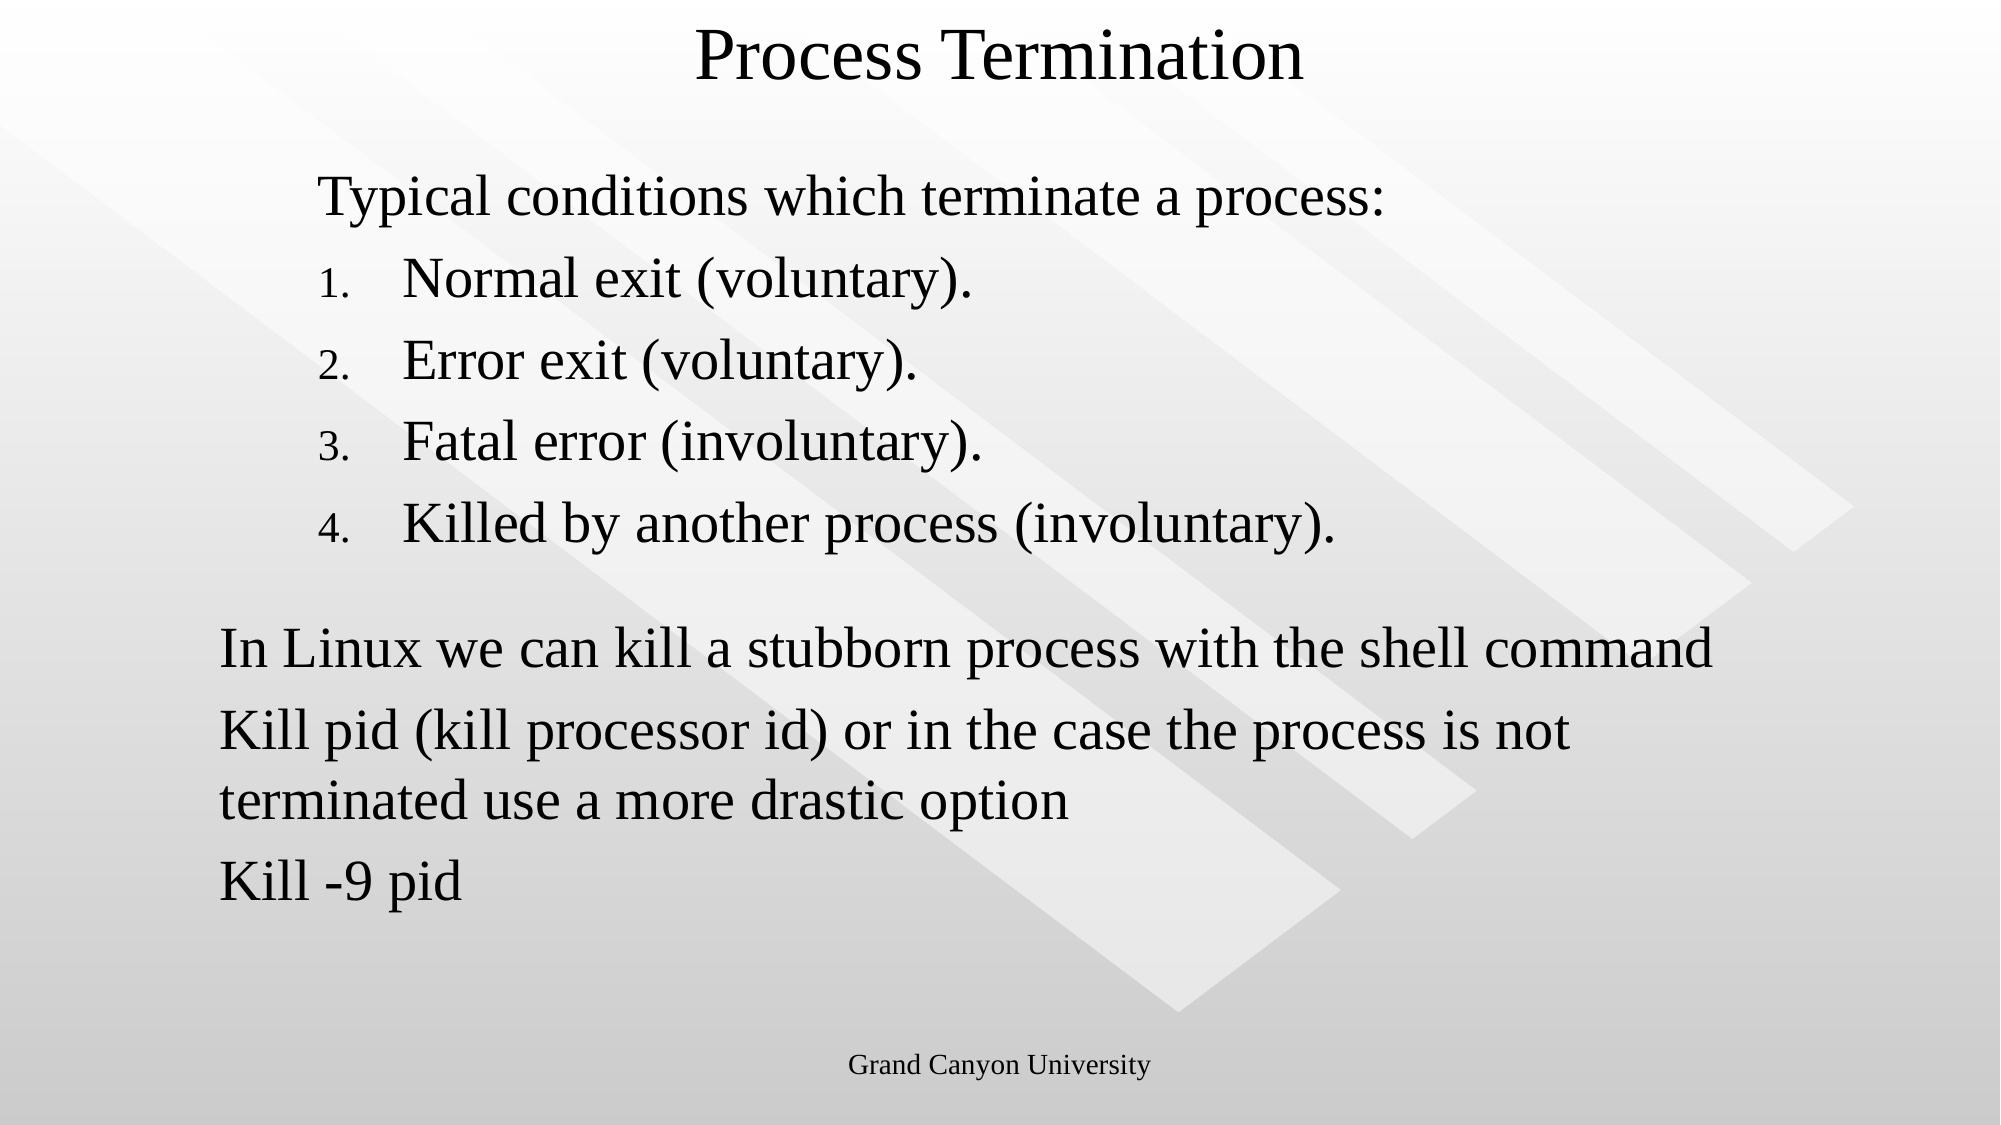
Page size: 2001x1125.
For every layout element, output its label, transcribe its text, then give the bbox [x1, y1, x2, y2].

list Typical conditions which terminate a process: Normal exit (voluntary). Error exit (voluntary). Fatal error (involuntary). Killed by another process (involuntary). [302, 149, 1658, 601]
title Process Termination [150, 0, 1850, 99]
text_box In Linux we can kill a stubborn process with the shell command Kill pid (kill processor id) or in the case the process is not terminated use a more drastic option Kill -9 pid [204, 601, 1822, 934]
footer Grand Canyon University [683, 1025, 1317, 1100]
